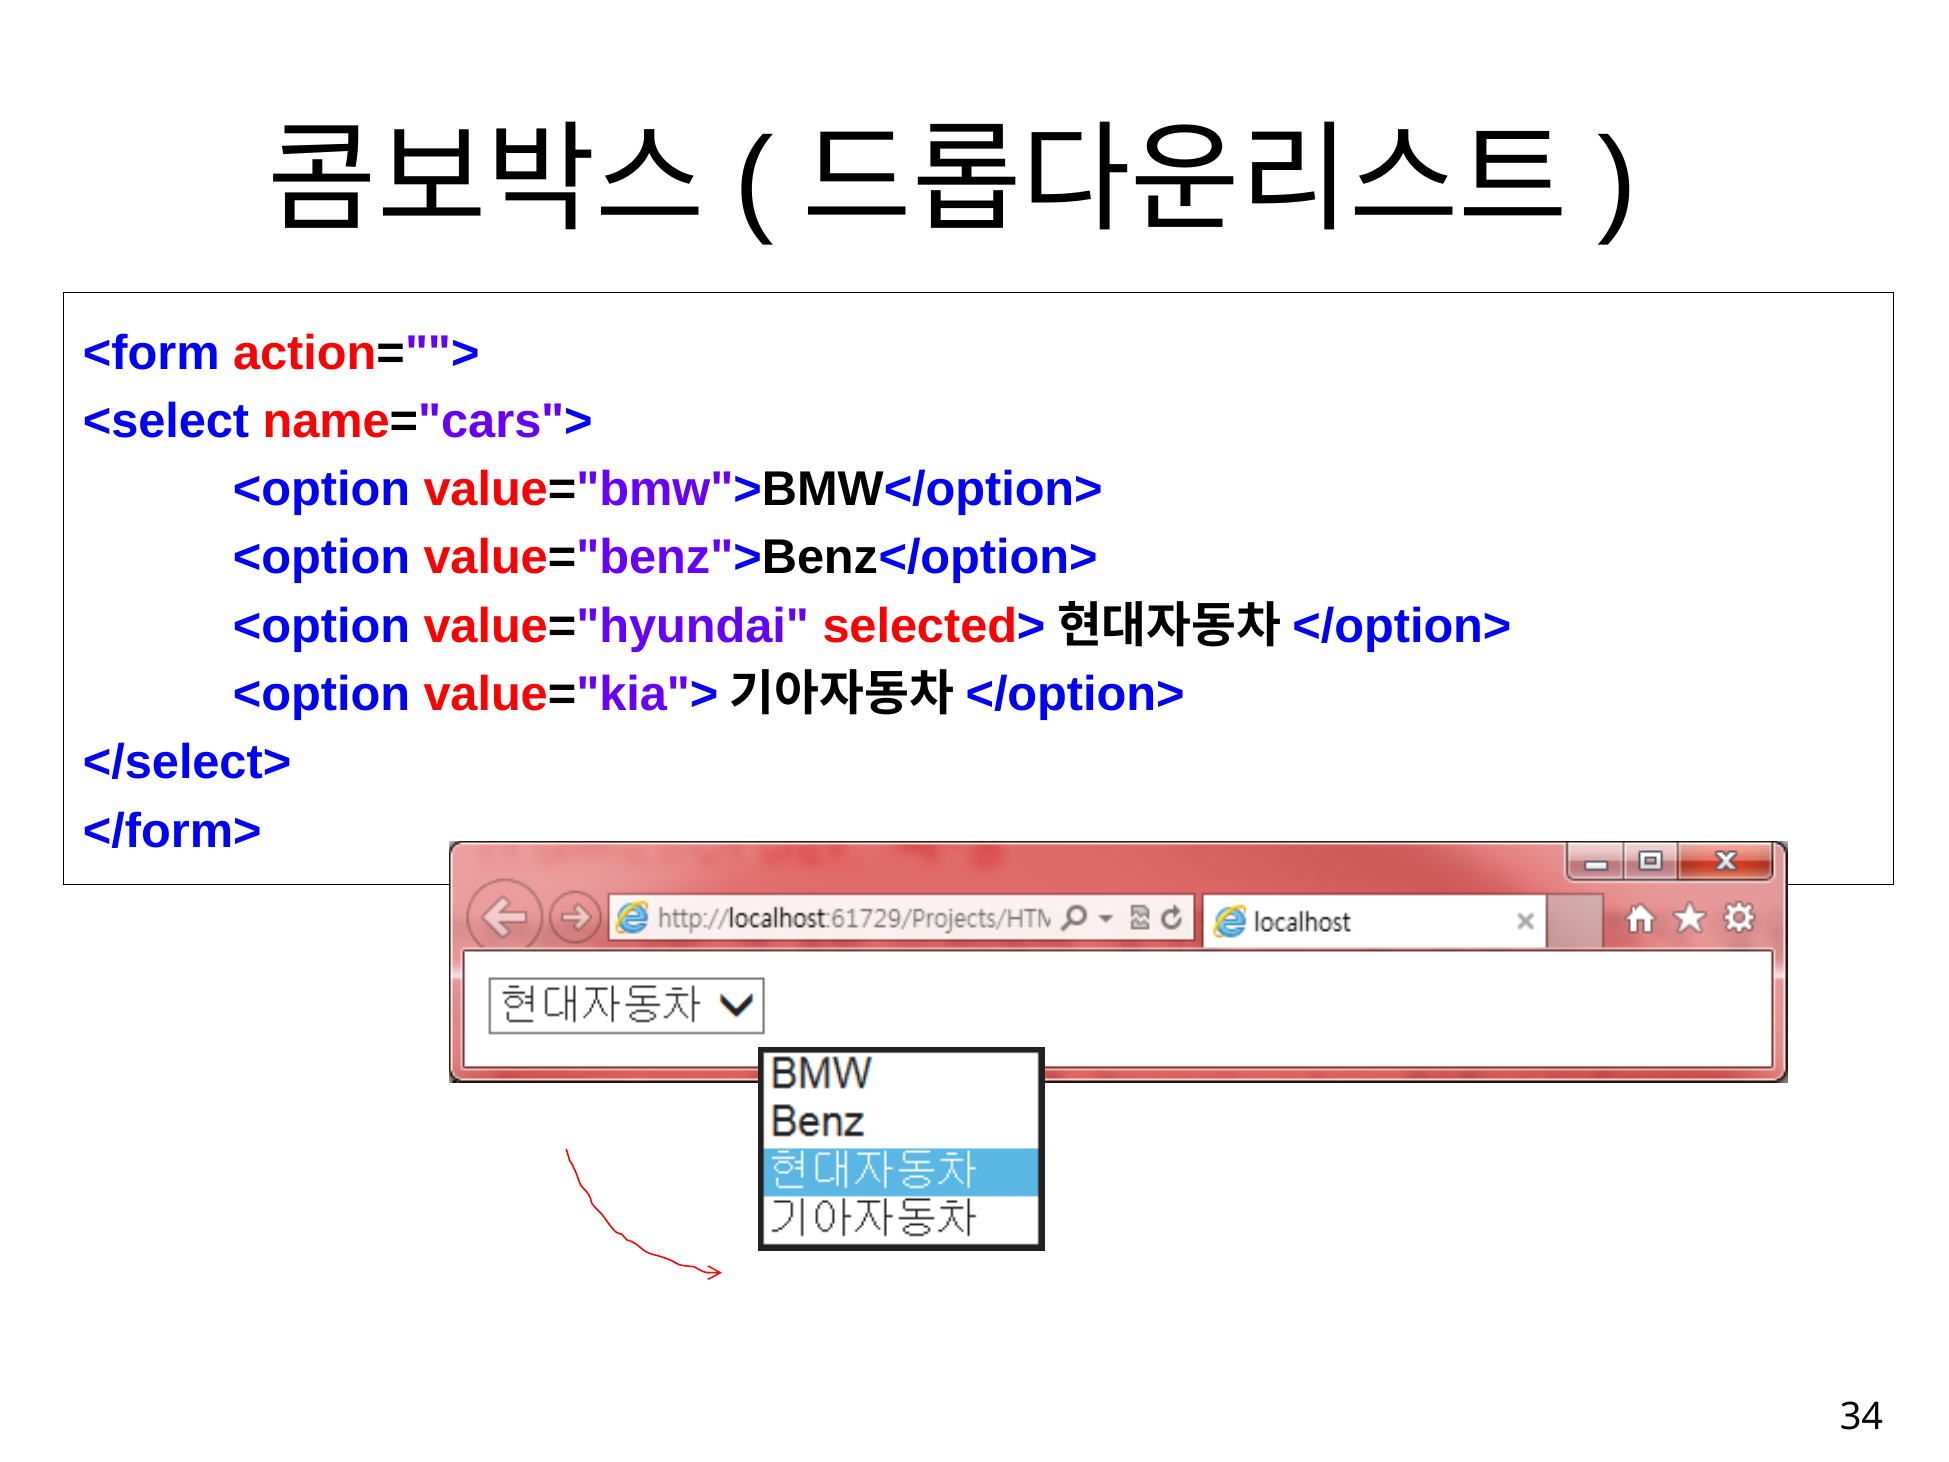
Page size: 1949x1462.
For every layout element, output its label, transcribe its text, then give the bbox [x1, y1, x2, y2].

picture [449, 841, 1788, 1251]
title 콤보박스(드롭다운리스트) [156, 92, 1749, 255]
text_box <form action=""> <select name="cars"> <option value="bmw">BMW</option> <option value="benz">Benz</option> <option value="hyundai" selected>현대자동차</option> <option value="kia">기아자동차</option> </select> </form> [63, 292, 1894, 885]
text_box [566, 1149, 722, 1280]
slide_number 34 [1496, 1372, 1899, 1462]
